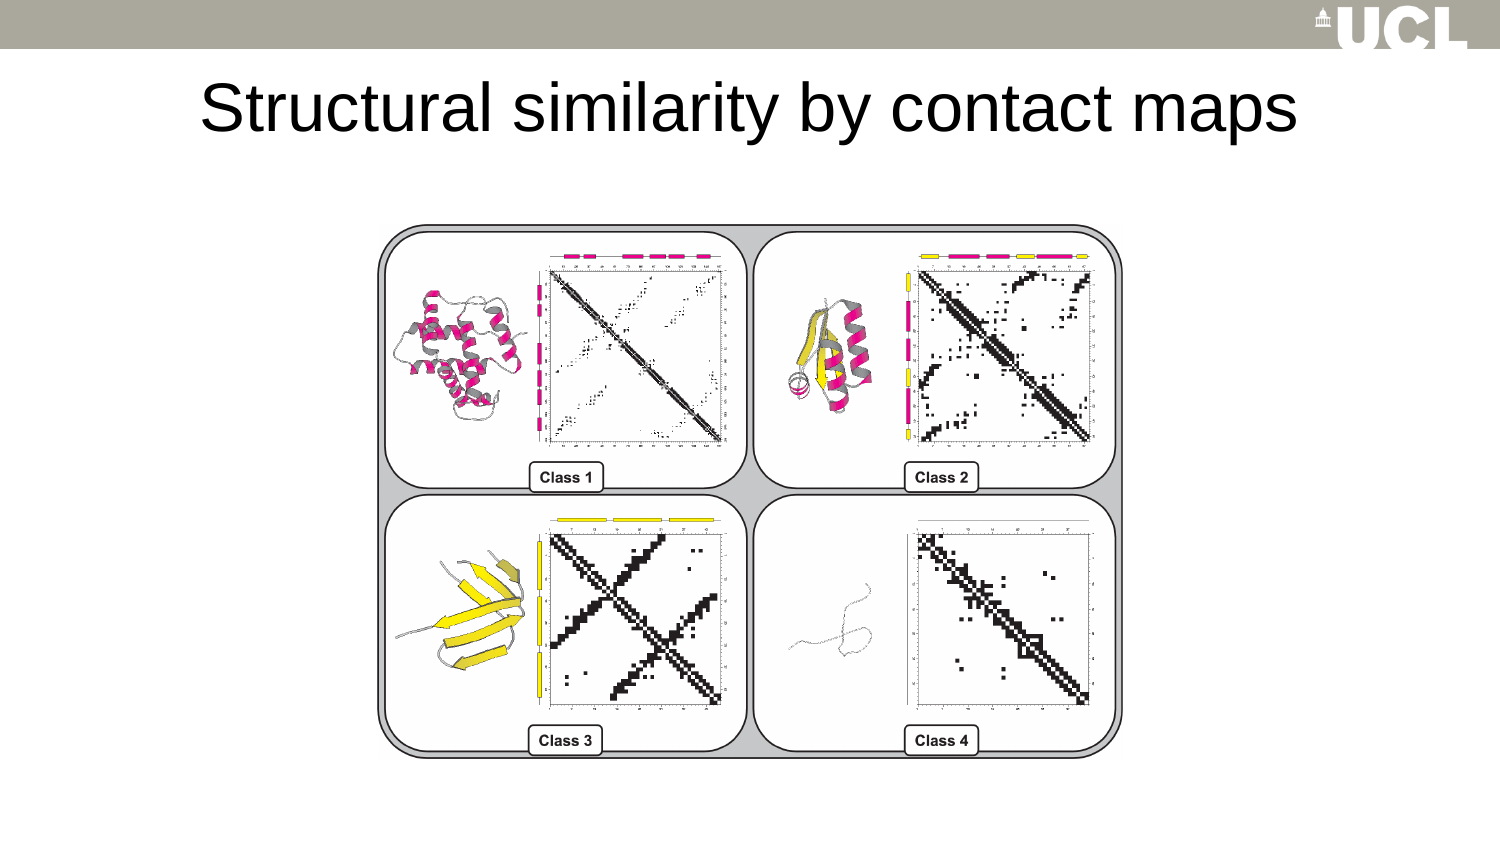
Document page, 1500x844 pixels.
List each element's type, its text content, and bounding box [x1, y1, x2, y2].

title Structural similarity by contact maps [75, 33, 1425, 175]
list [377, 224, 1123, 761]
